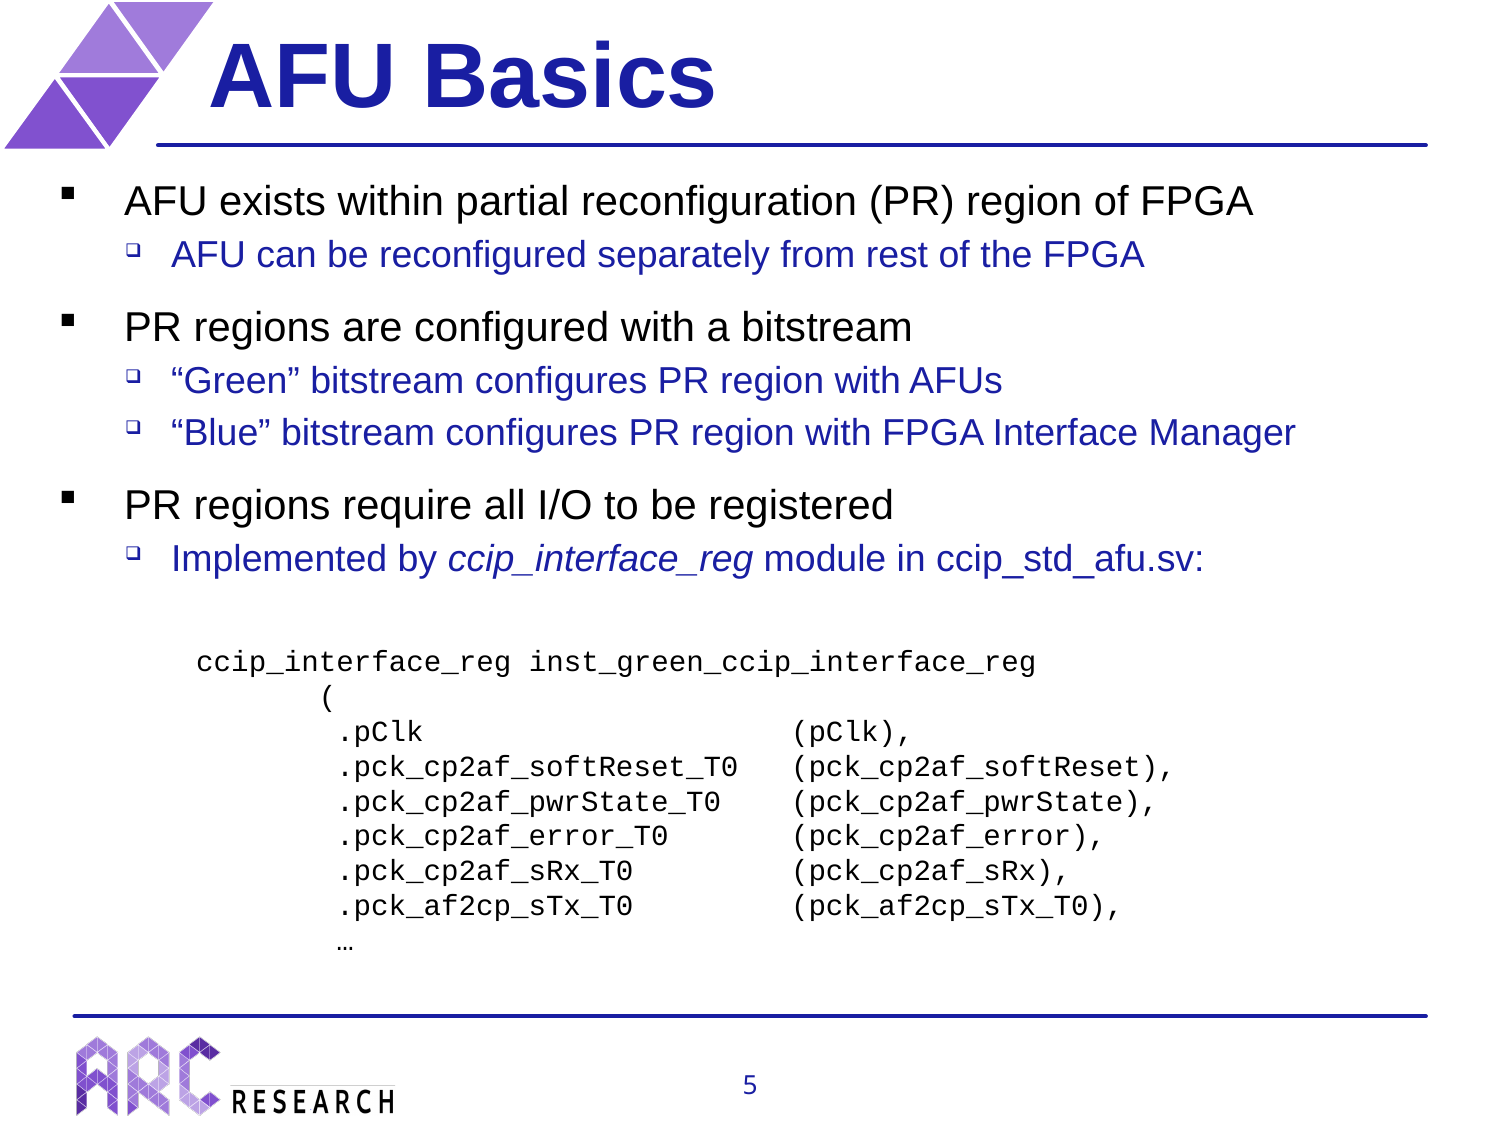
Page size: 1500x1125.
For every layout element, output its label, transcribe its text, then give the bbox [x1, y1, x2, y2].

slide_number 5 [733, 1067, 767, 1101]
picture [230, 1083, 396, 1116]
picture [74, 1036, 222, 1119]
text_box ccip_interface_reg inst_green_ccip_interface_reg ( .pClk (pClk), .pck_cp2af_softReset_T0 (pck_cp2af_softReset), .pck_cp2af_pwrState_T0 (pck_cp2af_pwrState), .pck_cp2af_error_T0 (pck_cp2af_error), .pck_cp2af_sRx_T0 (pck_cp2af_sRx), .pck_af2cp_sTx_T0 (pck_af2cp_sTx_T0), … [187, 633, 1386, 965]
title AFU Basics [187, 0, 1347, 143]
text_box AFU exists within partial reconfiguration (PR) region of FPGA AFU can be reconfigured separately from rest of the FPGA PR regions are configured with a bitstream “Green” bitstream configures PR region with AFUs “Blue” bitstream configures PR region with FPGA Interface Manager PR regions require all I/O to be registered Implemented by ccip_interface_reg module in ccip_std_afu.sv: [49, 173, 1484, 740]
